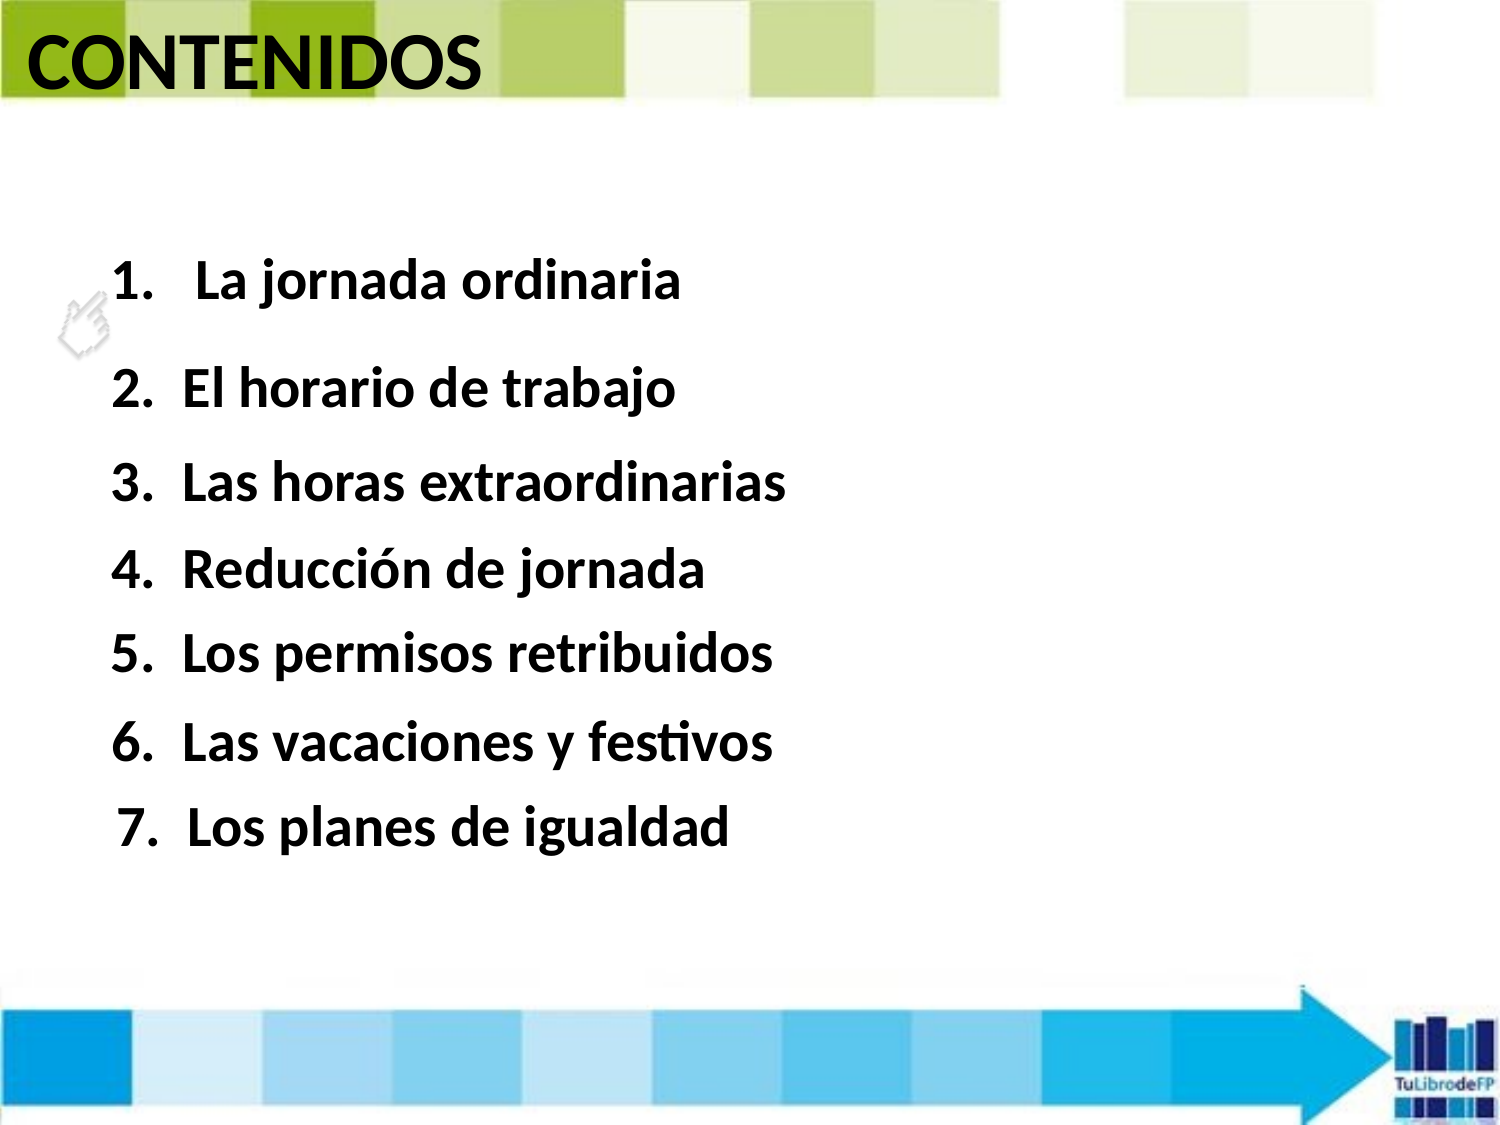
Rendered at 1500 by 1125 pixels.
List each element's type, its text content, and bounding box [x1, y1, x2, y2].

text_box La jornada ordinaria [95, 234, 1233, 319]
text_box 5. Los permisos retribuidos [95, 606, 1448, 692]
text_box 3. Las horas extraordinarias [95, 435, 1092, 521]
text_box 4. Reducción de jornada [96, 522, 1449, 608]
text_box 7. Los planes de igualdad [101, 781, 1453, 866]
title CONTENIDOS [12, 0, 987, 114]
text_box 6. Las vacaciones y festivos [96, 695, 1449, 781]
picture [0, 0, 1500, 1125]
text_box 2. El horario de trabajo [96, 341, 1233, 427]
